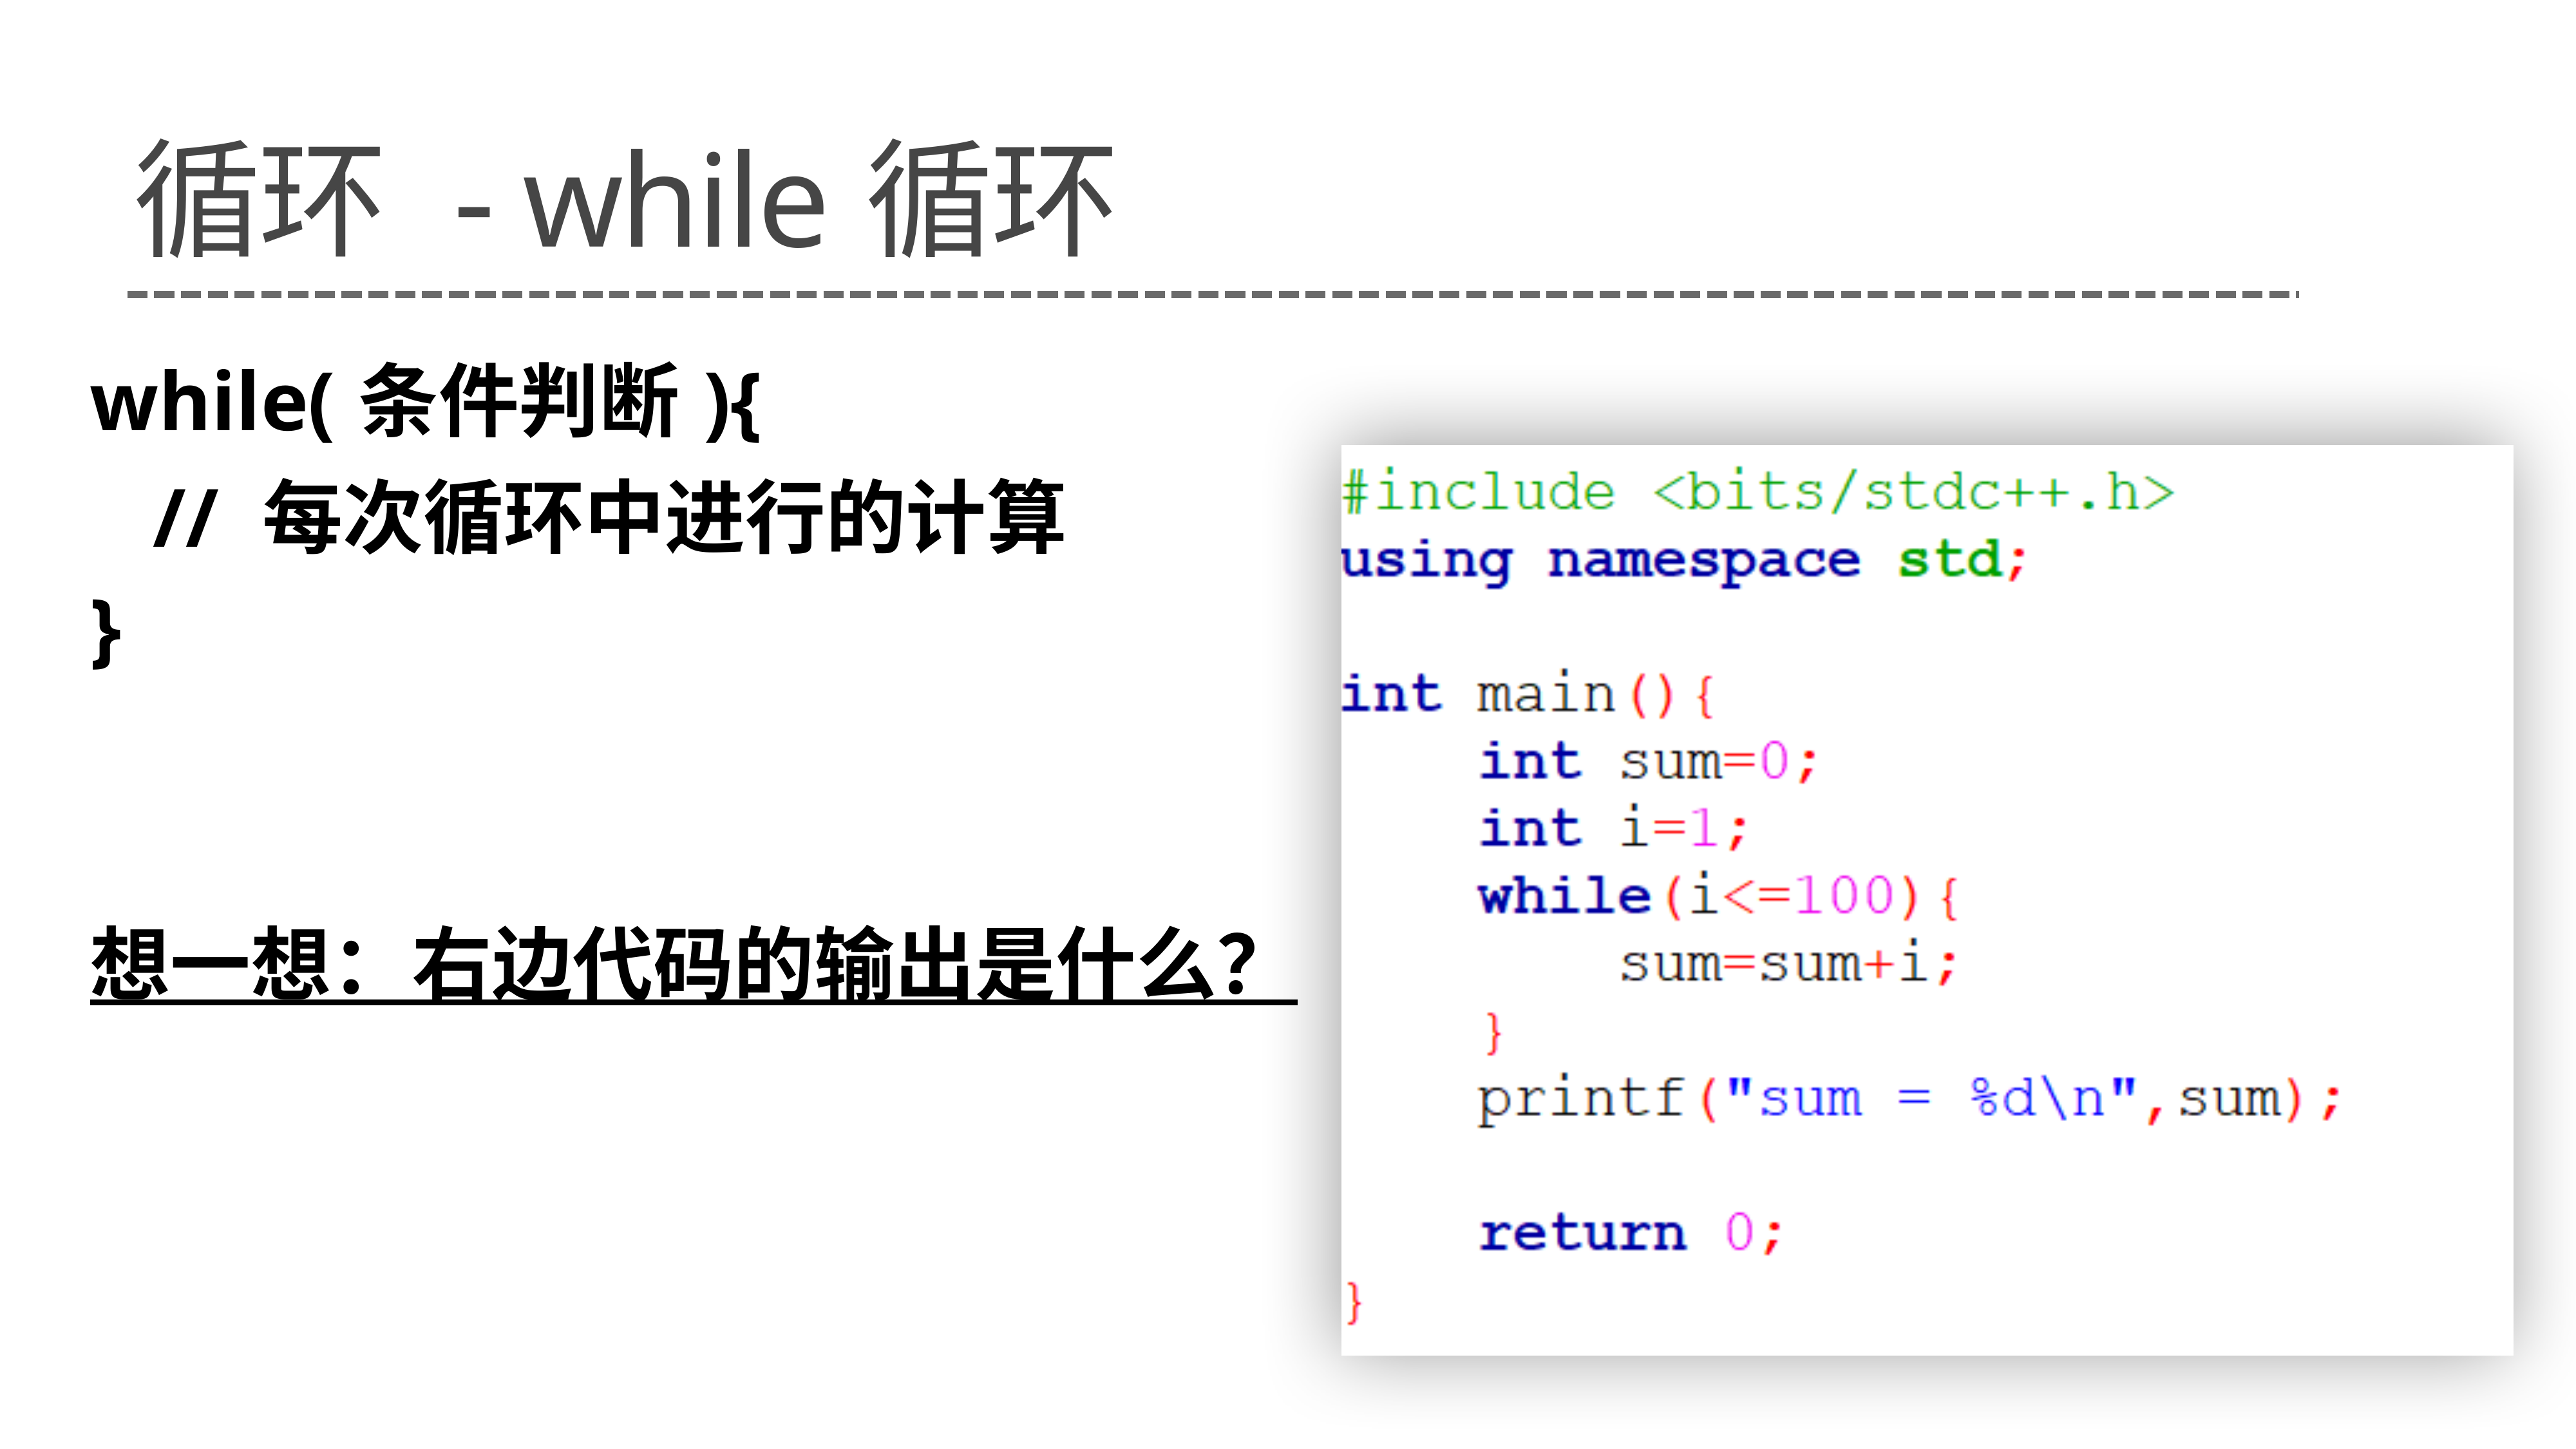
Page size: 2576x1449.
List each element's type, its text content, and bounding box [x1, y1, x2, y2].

title 循环 - while循环 [127, 59, 2449, 283]
picture [1341, 445, 2514, 1356]
text_box while(条件判断){ // 每次循环中进行的计算 } 想一想：右边代码的输出是什么？ [84, 331, 2405, 1373]
